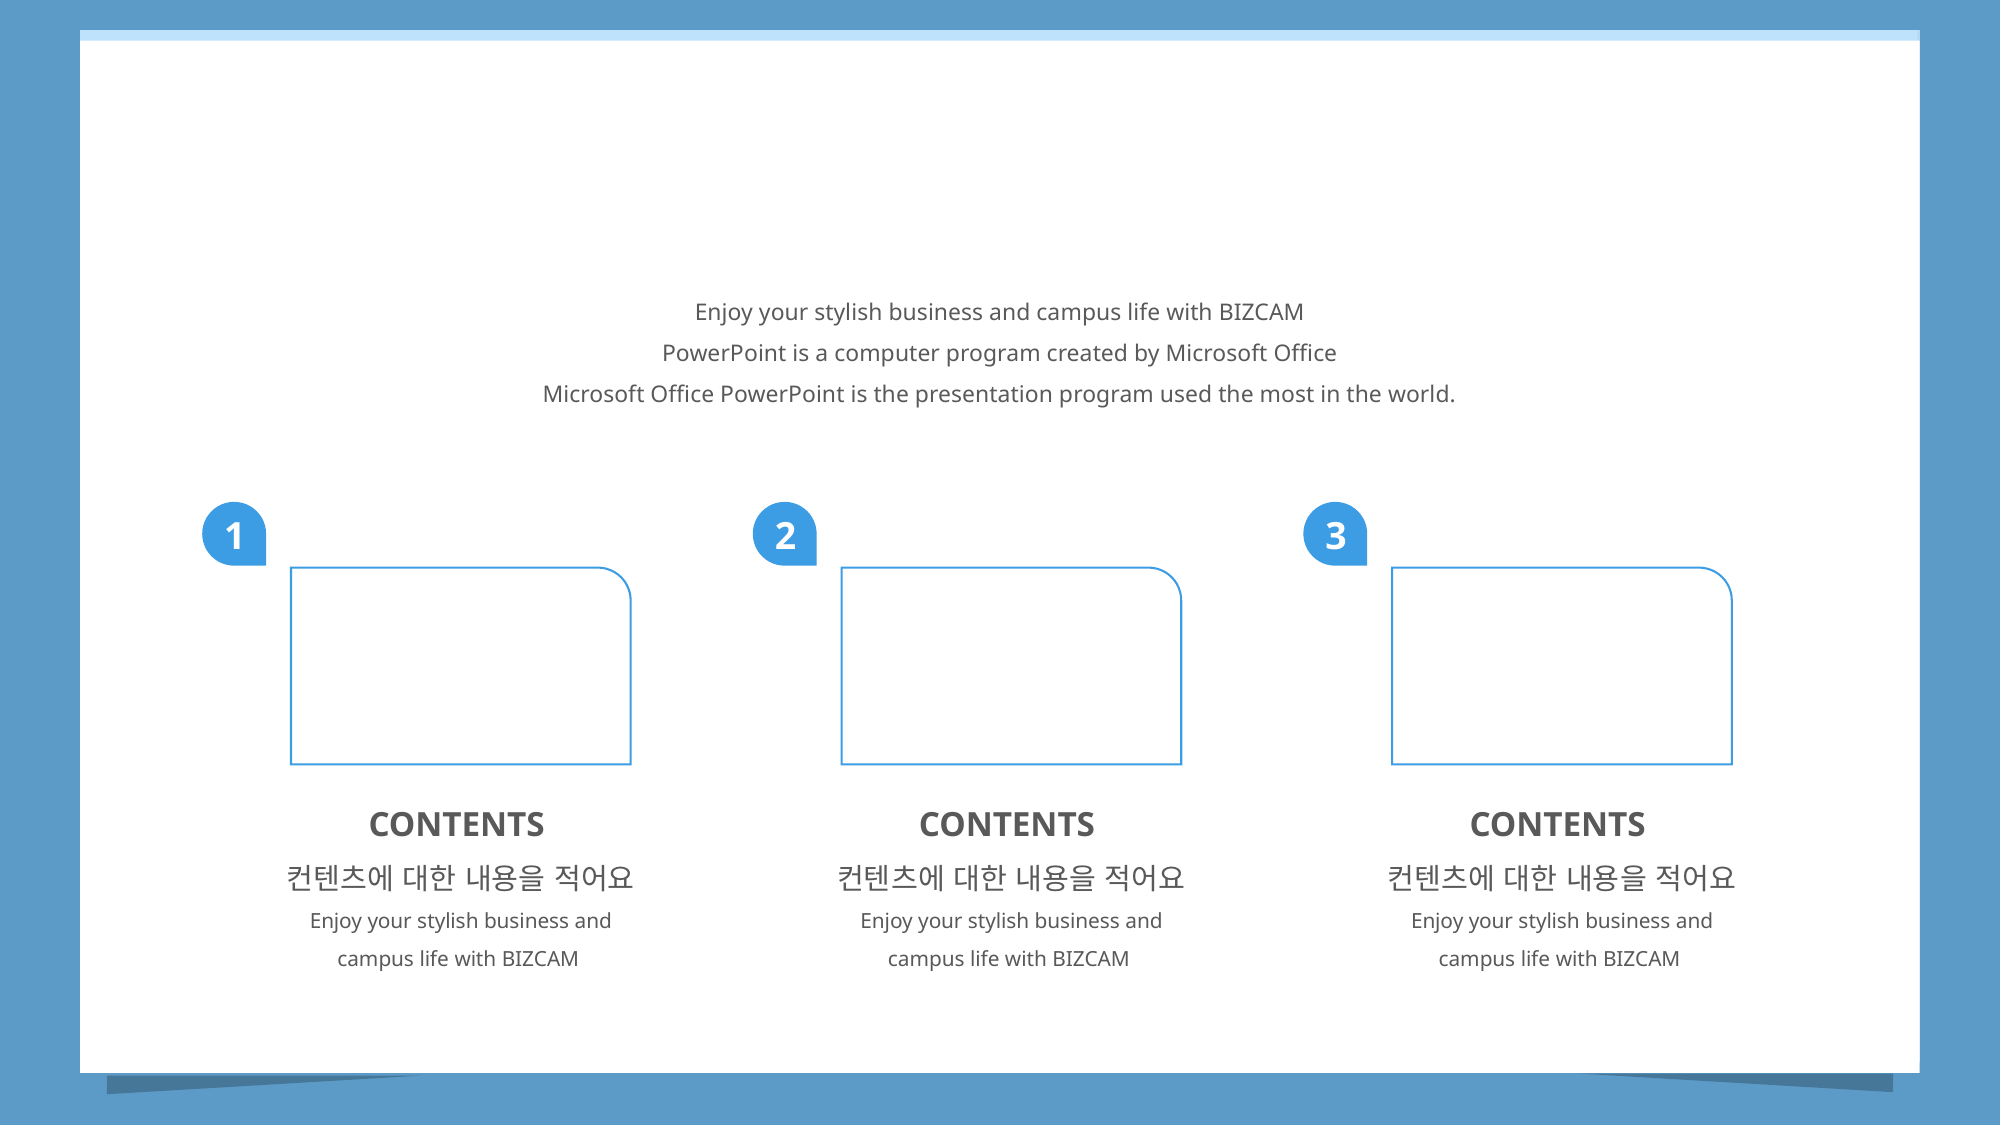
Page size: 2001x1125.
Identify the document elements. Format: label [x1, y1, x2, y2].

text_box [80, 40, 1920, 1095]
text_box [202, 501, 267, 566]
text_box [752, 501, 817, 566]
text_box [1303, 501, 1368, 566]
